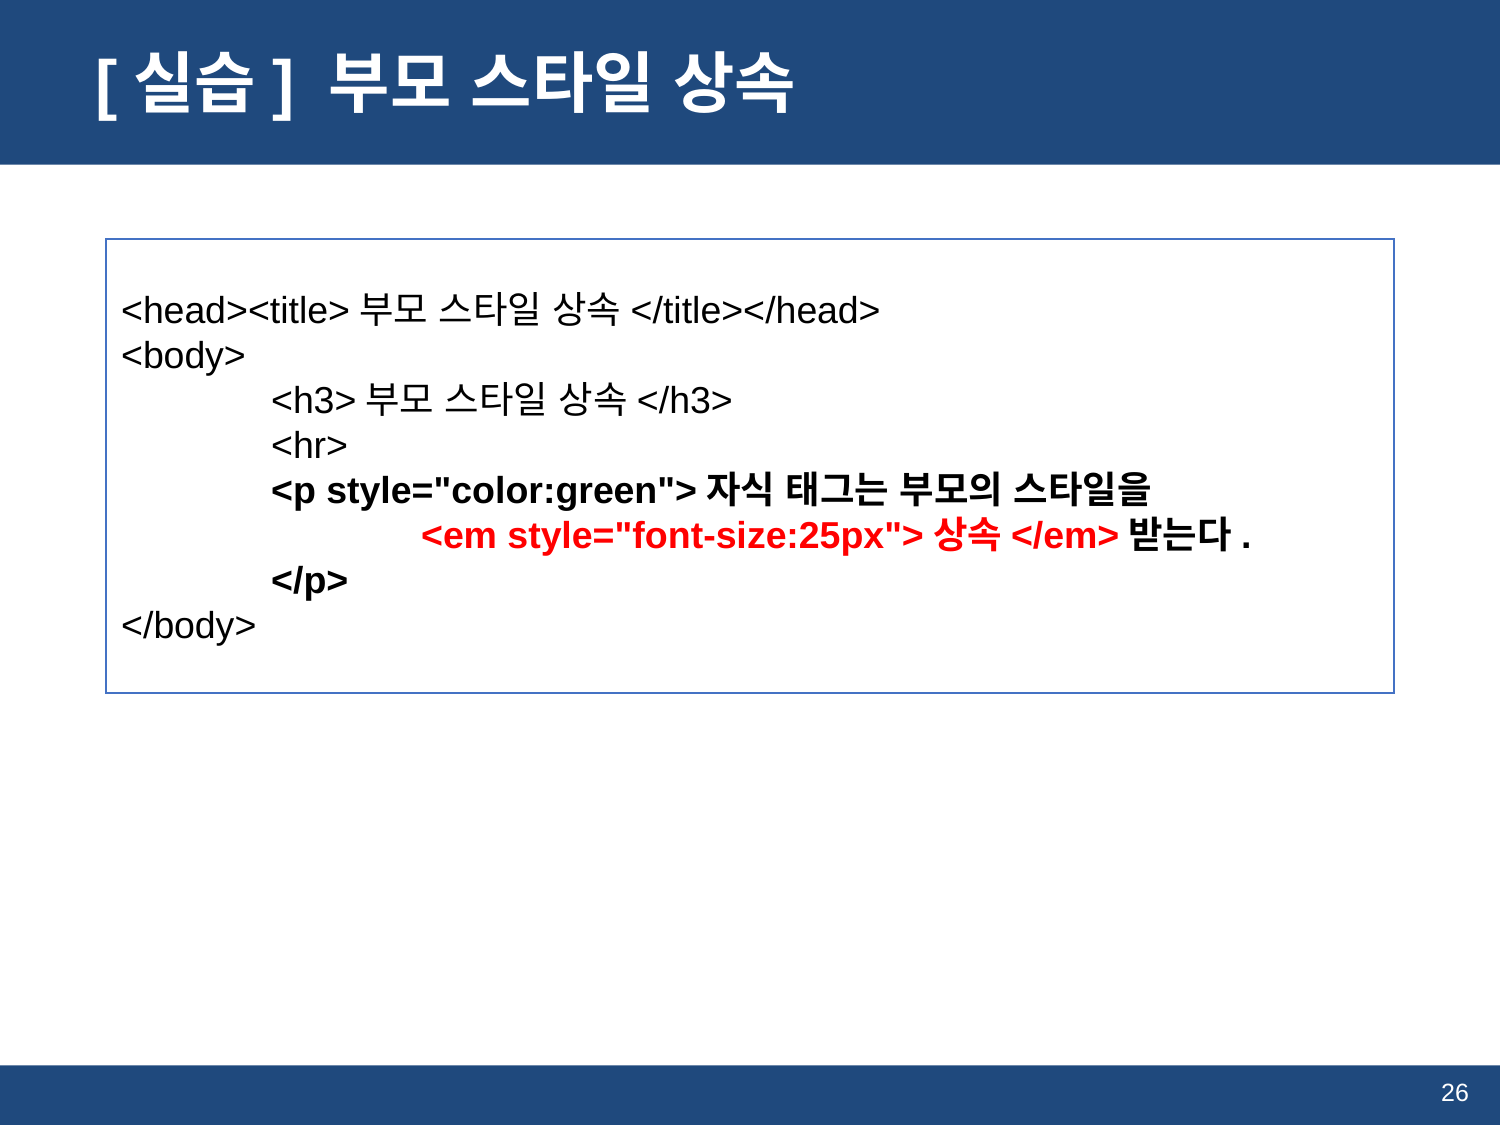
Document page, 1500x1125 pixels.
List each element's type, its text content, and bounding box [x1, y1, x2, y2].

title [실습] 부모 스타일 상속 [80, 18, 1374, 155]
slide_number 26 [1146, 1061, 1485, 1122]
text_box <head><title>부모 스타일 상속</title></head> <body> <h3>부모 스타일 상속</h3> <hr> <p style="color:green">자식 태그는 부모의 스타일을 <em style="font-size:25px">상속</em>받는다. </p> </body> [105, 238, 1395, 694]
